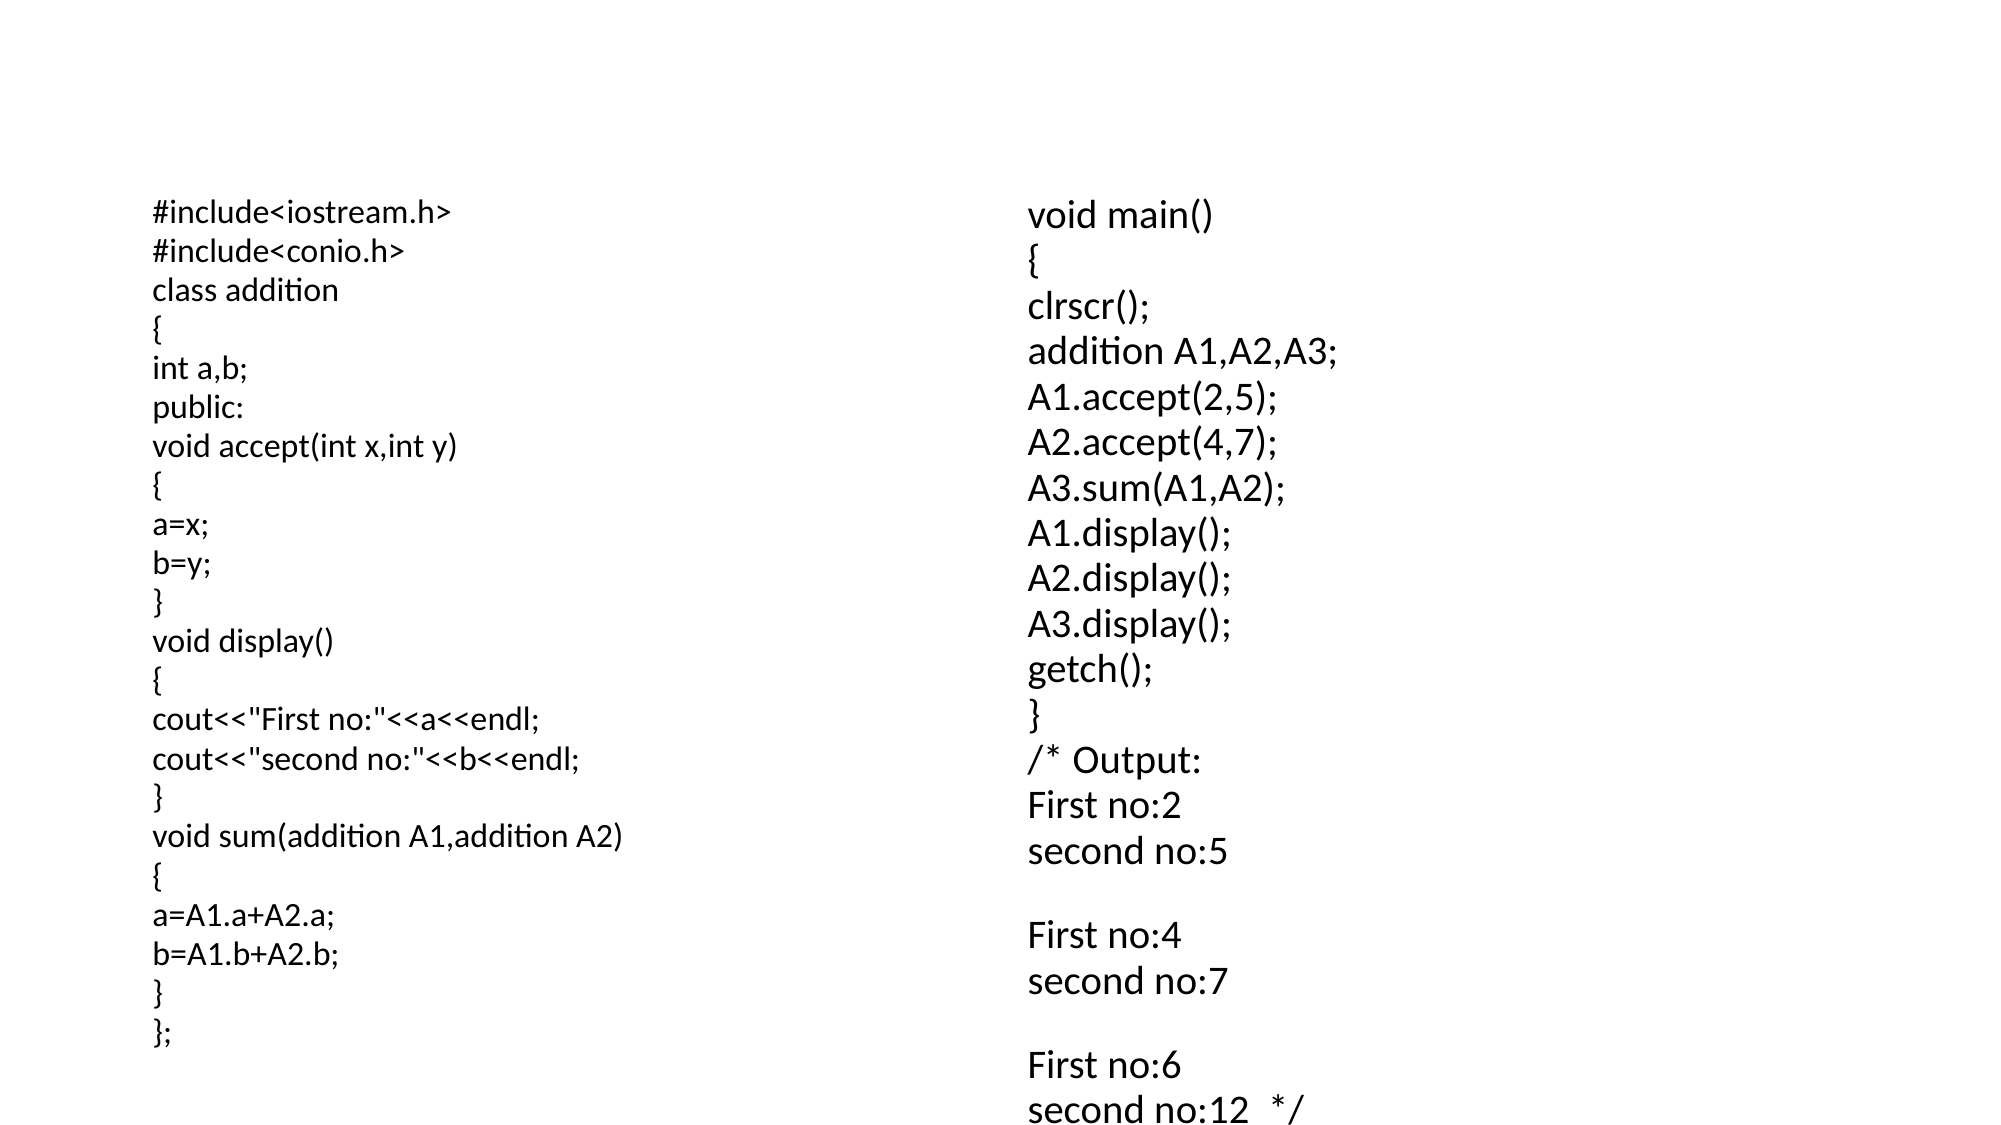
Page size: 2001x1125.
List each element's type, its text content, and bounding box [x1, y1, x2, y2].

list #include<iostream.h> #include<conio.h> class addition { int a,b; public: void accept(int x,int y) { a=x; b=y; } void display() { cout<<"First no:"<<a<<endl; cout<<"second no:"<<b<<endl; } void sum(addition A1,addition A2) { a=A1.a+A2.a; b=A1.b+A2.b; } }; [137, 189, 988, 1080]
list void main() { clrscr(); addition A1,A2,A3; A1.accept(2,5); A2.accept(4,7); A3.sum(A1,A2); A1.display(); A2.display(); A3.display(); getch(); } /* Output: First no:2 second no:5 First no:4 second no:7 First no:6 second no:12 */ [1012, 189, 1863, 1064]
